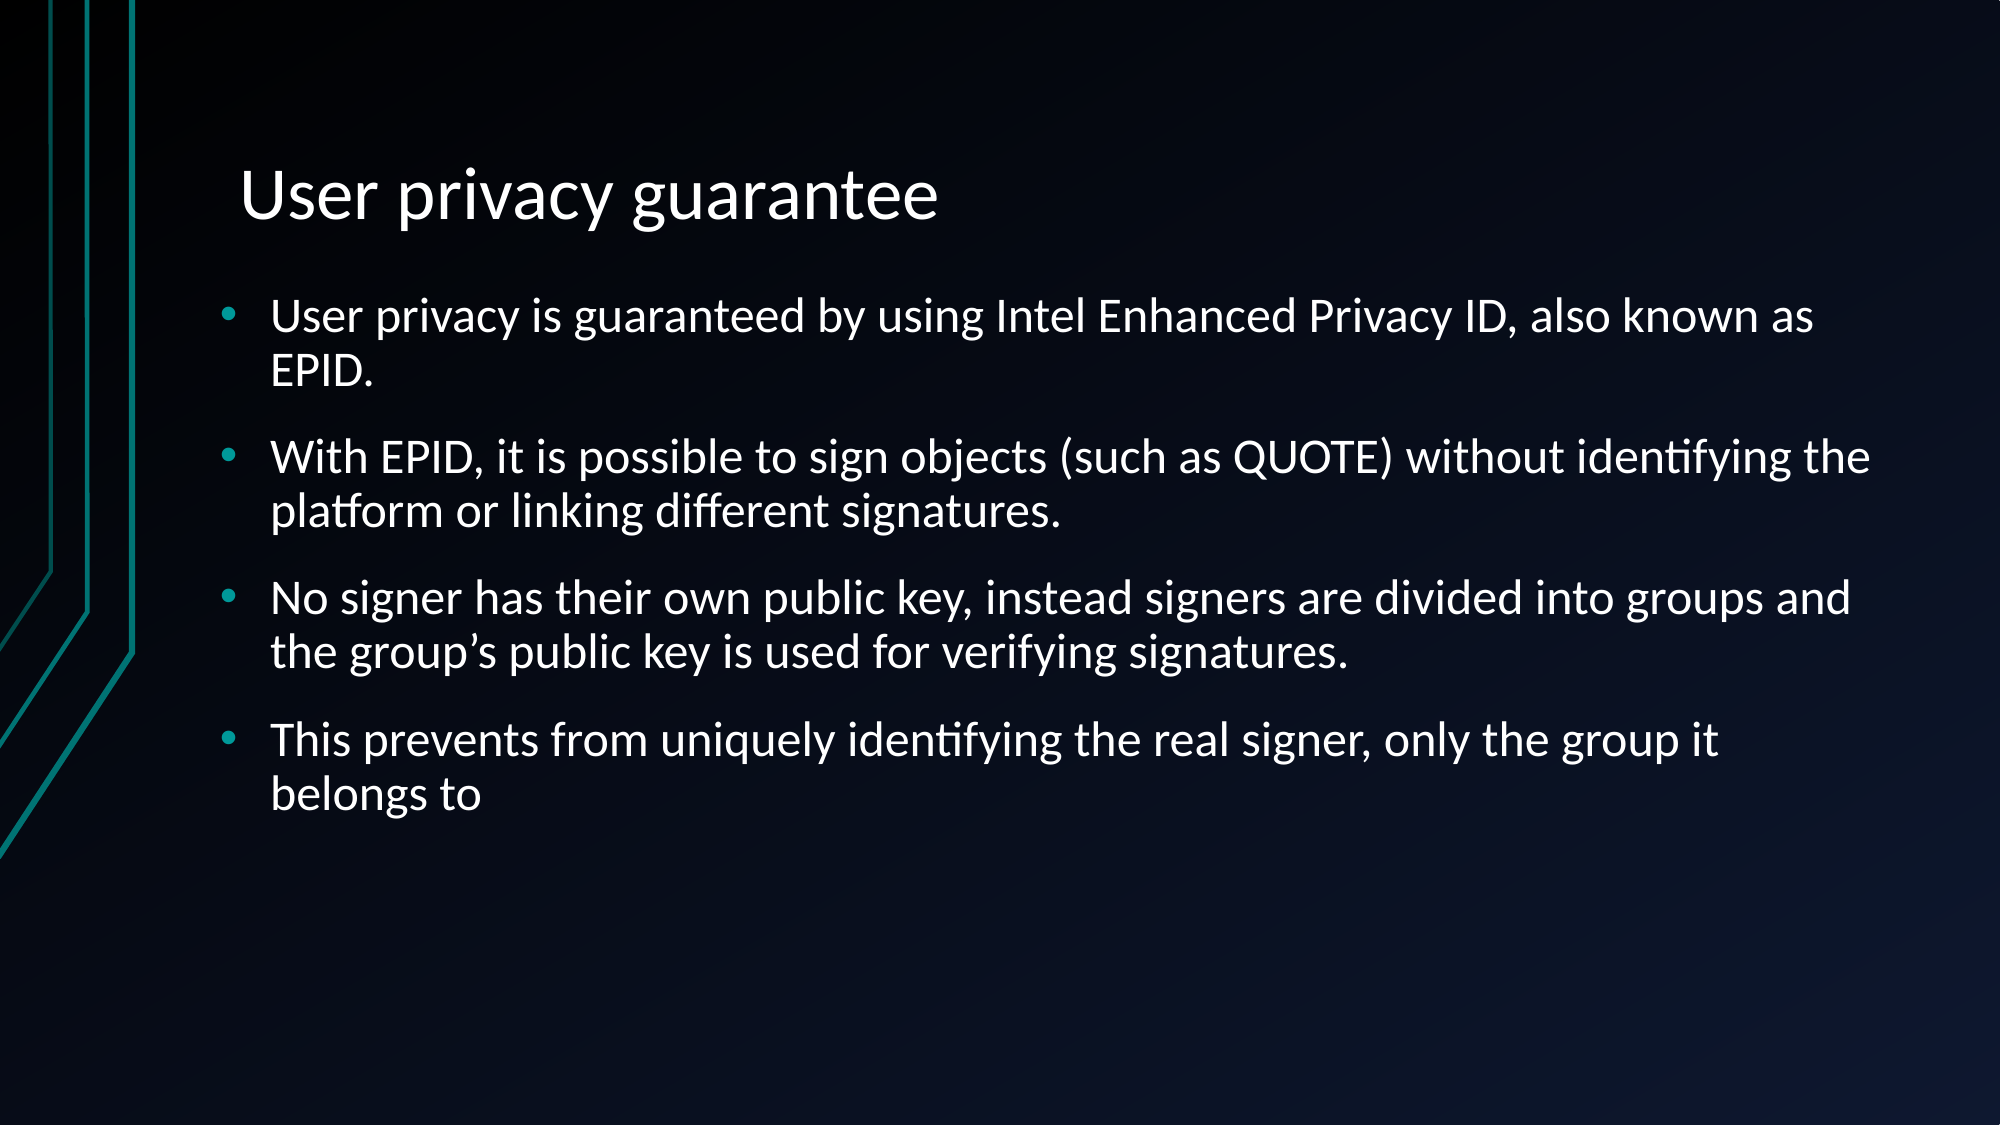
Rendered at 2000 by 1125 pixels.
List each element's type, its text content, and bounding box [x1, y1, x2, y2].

list User privacy is guaranteed by using Intel Enhanced Privacy ID, also known as EPID. With EPID, it is possible to sign objects (such as QUOTE) without identifying the platform or linking different signatures. No signer has their own public key, instead signers are divided into groups and the group’s public key is used for verifying signatures. This prevents from uniquely identifying the real signer, only the group it belongs to [199, 279, 1900, 1012]
title User privacy guarantee [199, 45, 1900, 246]
